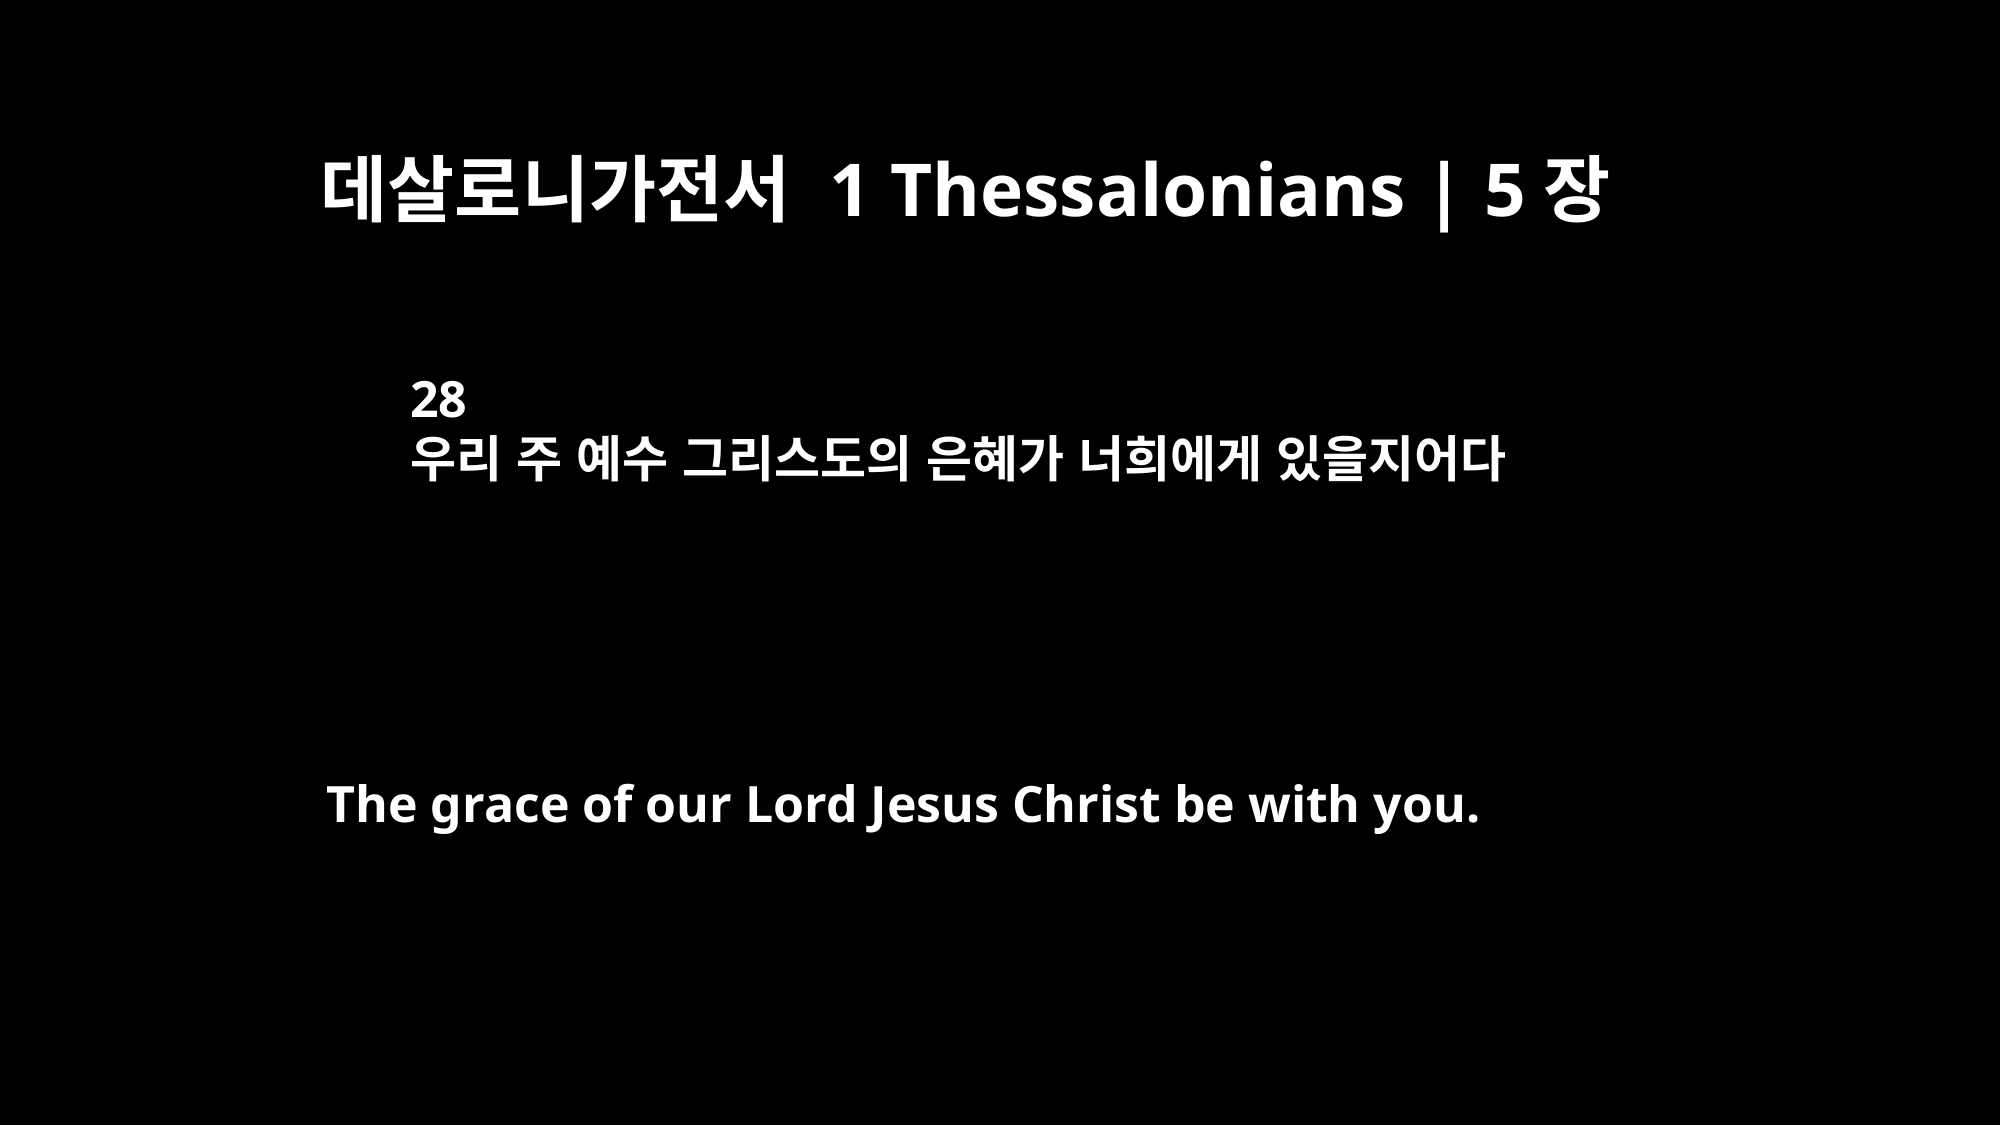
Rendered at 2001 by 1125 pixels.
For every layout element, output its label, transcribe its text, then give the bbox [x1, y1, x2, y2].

text_box 데살로니가전서 1 Thessalonians | 5장 [305, 136, 1626, 239]
text_box 28 우리 주 예수 그리스도의 은혜가 너희에게 있을지어다 [395, 359, 1522, 495]
text_box The grace of our Lord Jesus Christ be with you. [311, 764, 1496, 840]
